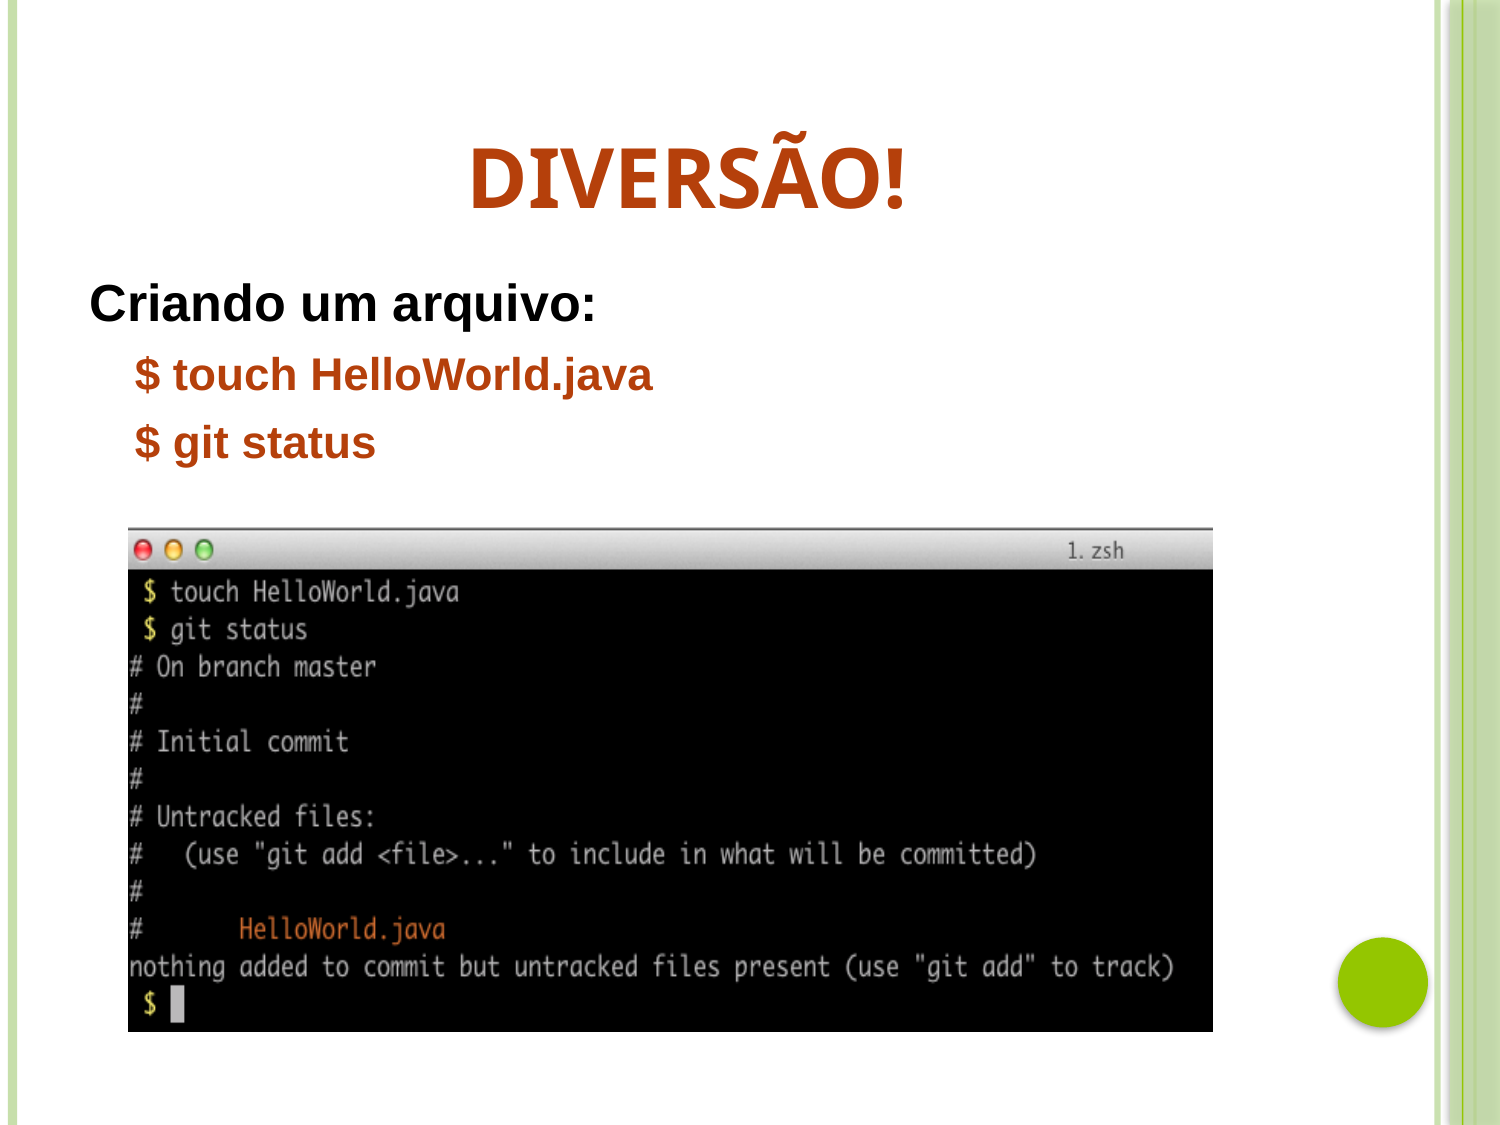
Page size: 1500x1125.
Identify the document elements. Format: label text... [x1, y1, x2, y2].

title Diversão! [75, 45, 1300, 233]
list Criando um arquivo: $ touch HelloWorld.java $ git status [75, 262, 1300, 1062]
picture [128, 526, 1214, 1032]
